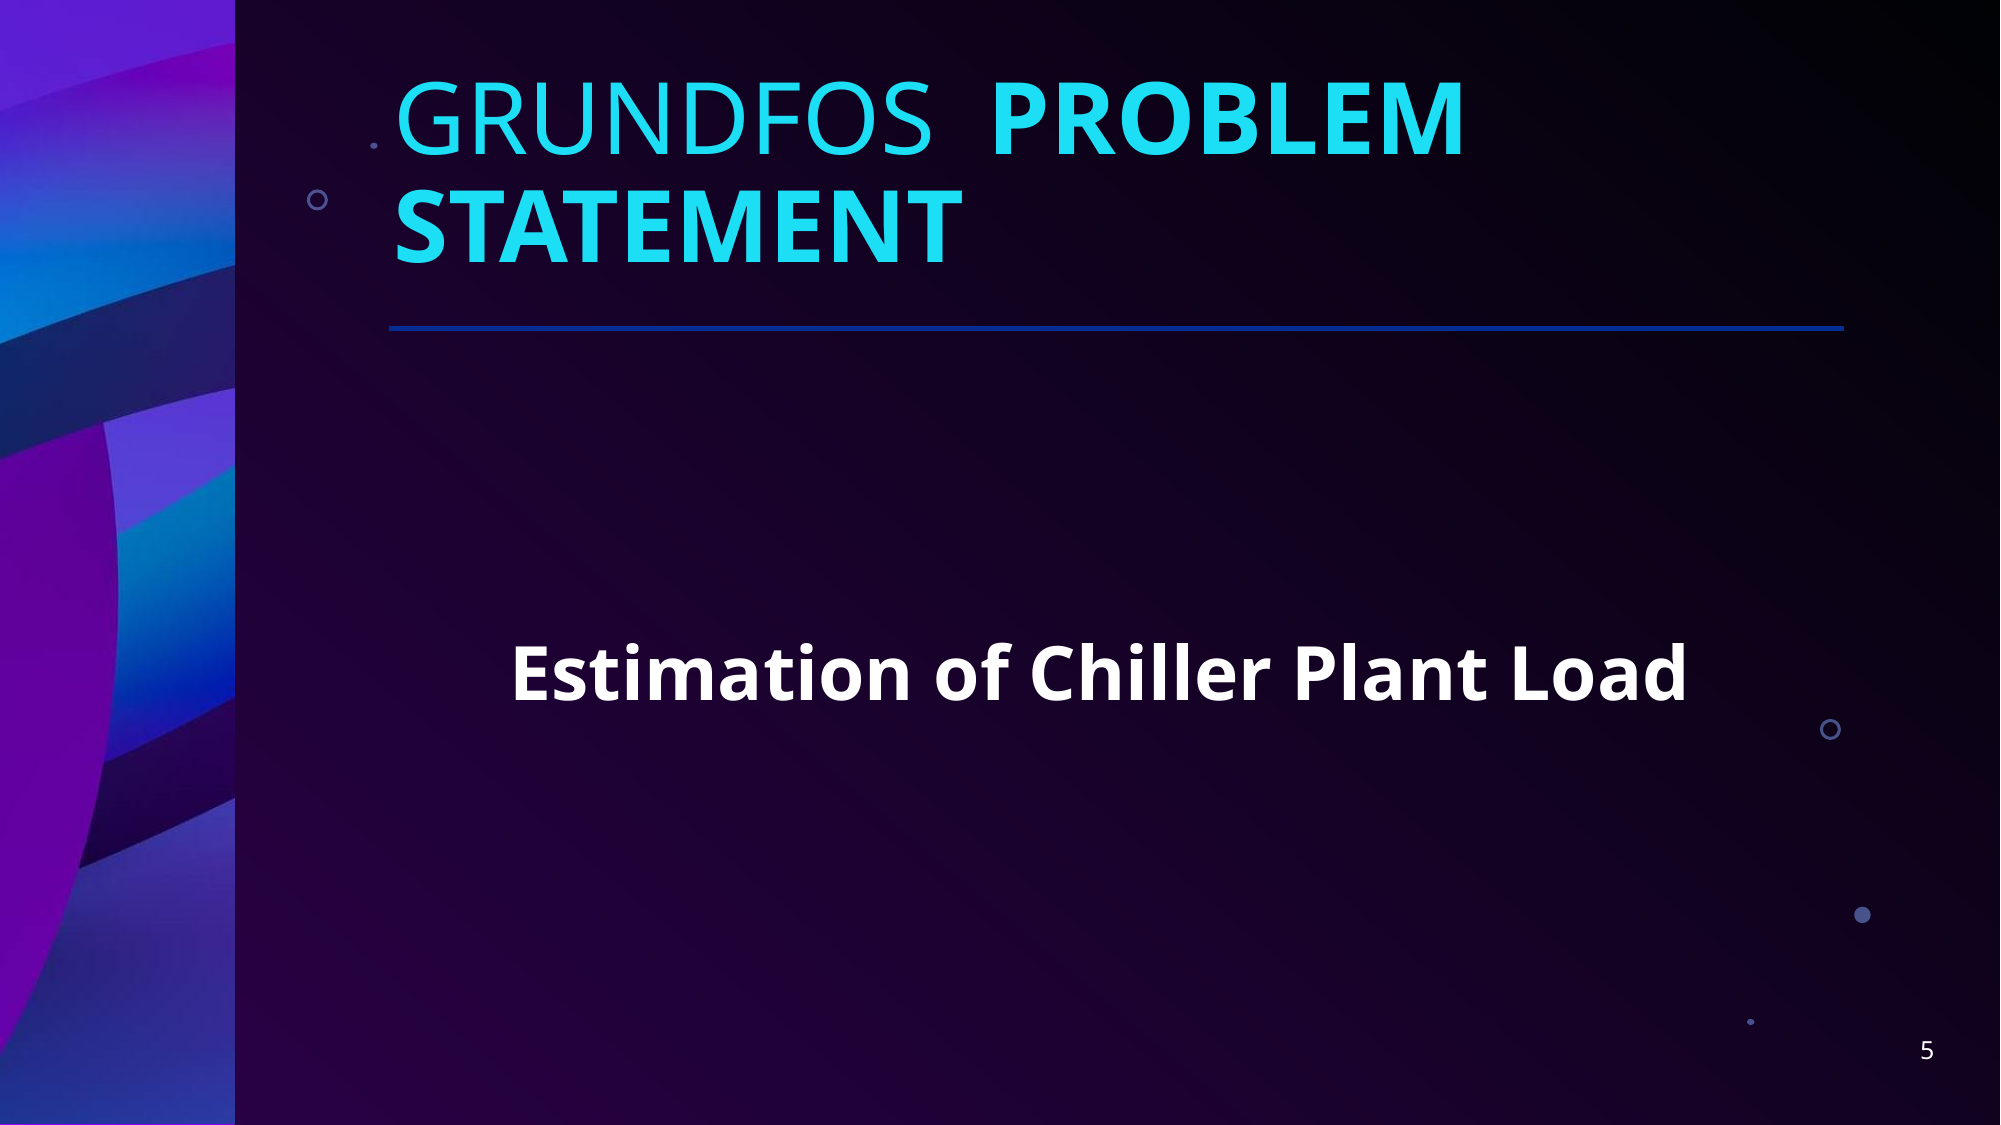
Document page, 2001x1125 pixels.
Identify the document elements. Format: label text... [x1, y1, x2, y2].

picture [0, 0, 235, 1124]
title Grundfos Problem Statement [393, 26, 1845, 292]
slide_number 5 [1499, 1021, 1950, 1082]
list Estimation of Chiller Plant Load [494, 600, 1950, 1125]
